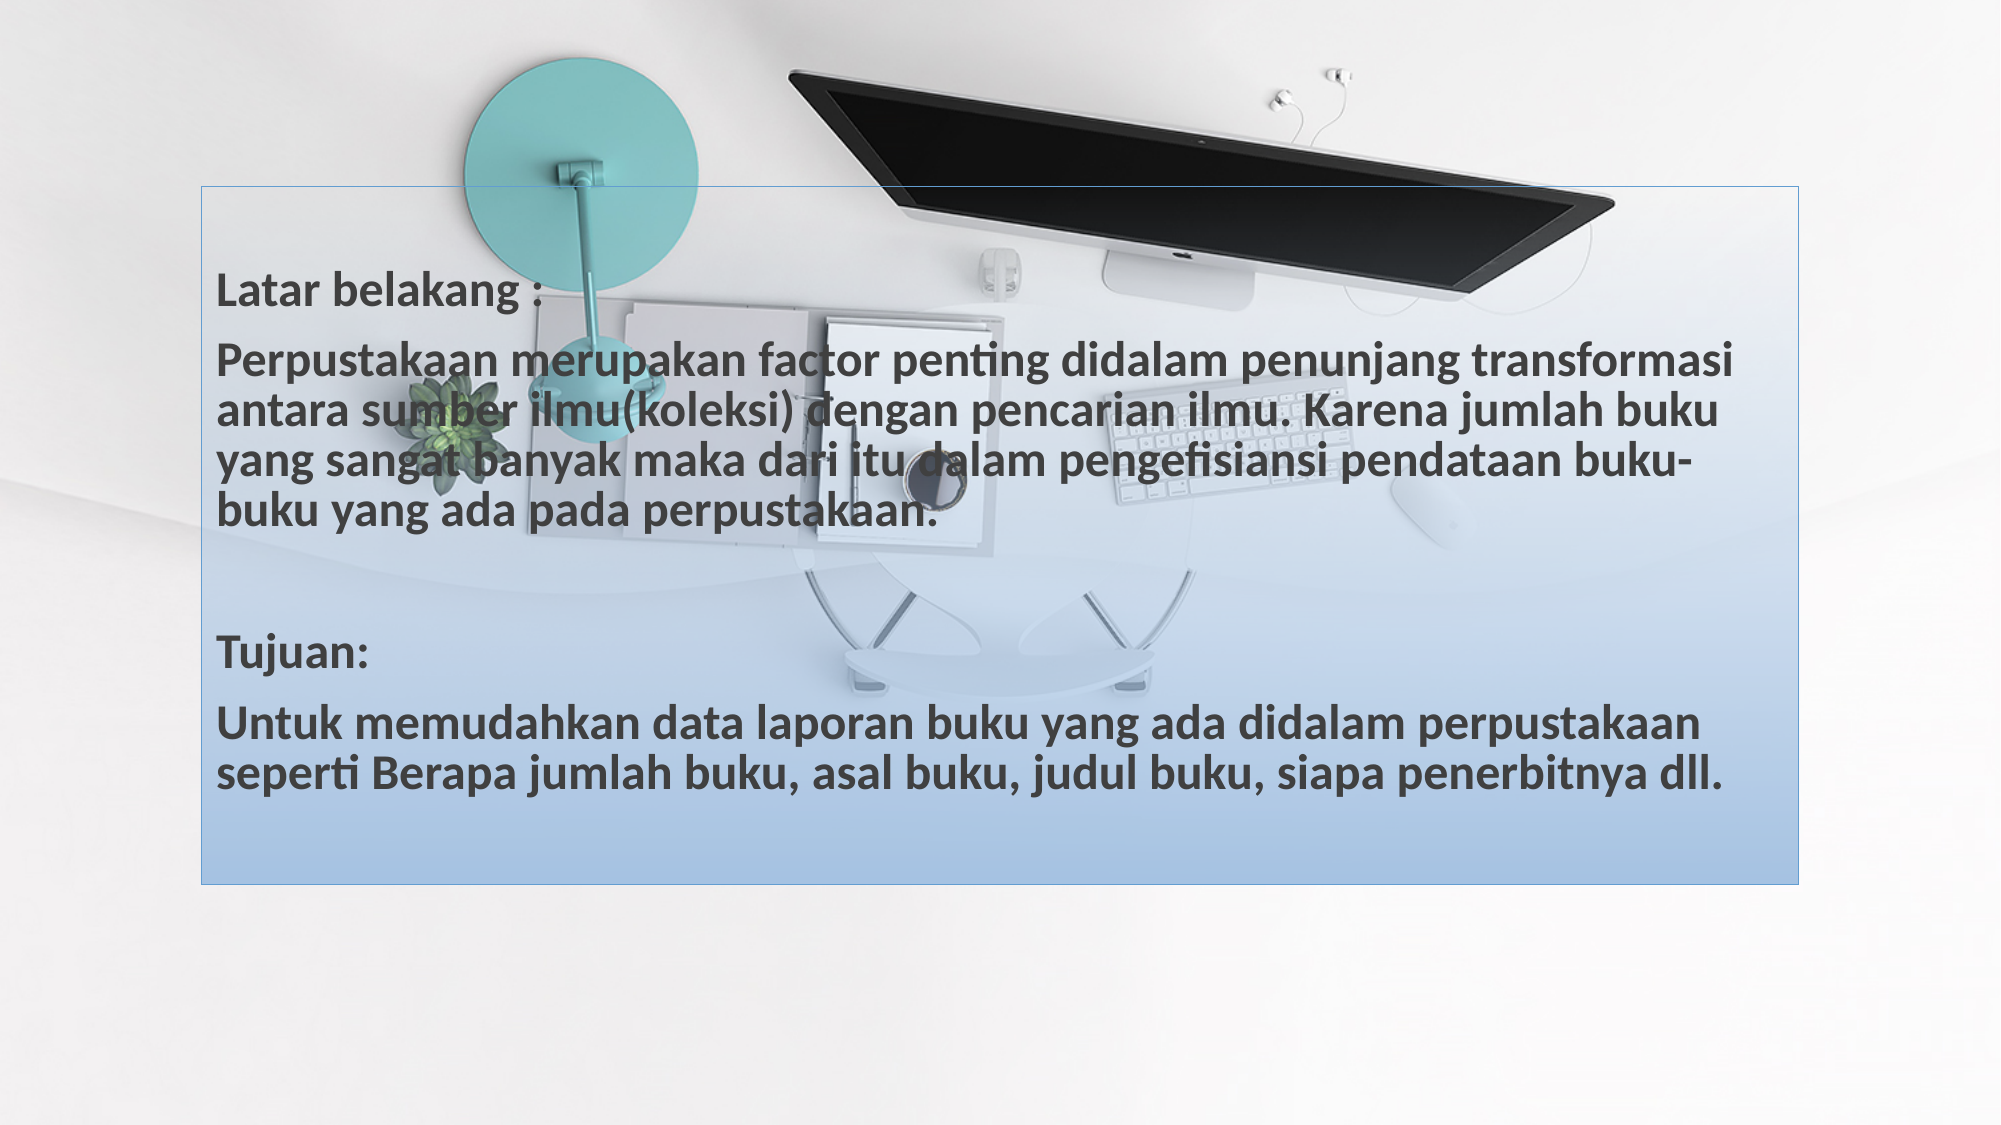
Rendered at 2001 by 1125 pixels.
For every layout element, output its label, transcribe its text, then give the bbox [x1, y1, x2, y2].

list Latar belakang : Perpustakaan merupakan factor penting didalam penunjang transformasi antara sumber ilmu(koleksi) dengan pencarian ilmu. Karena jumlah buku yang sangat banyak maka dari itu dalam pengefisiansi pendataan buku-buku yang ada pada perpustakaan. Tujuan: Untuk memudahkan data laporan buku yang ada didalam perpustakaan seperti Berapa jumlah buku, asal buku, judul buku, siapa penerbitnya dll. [201, 186, 1799, 885]
picture [0, 0, 2001, 1125]
